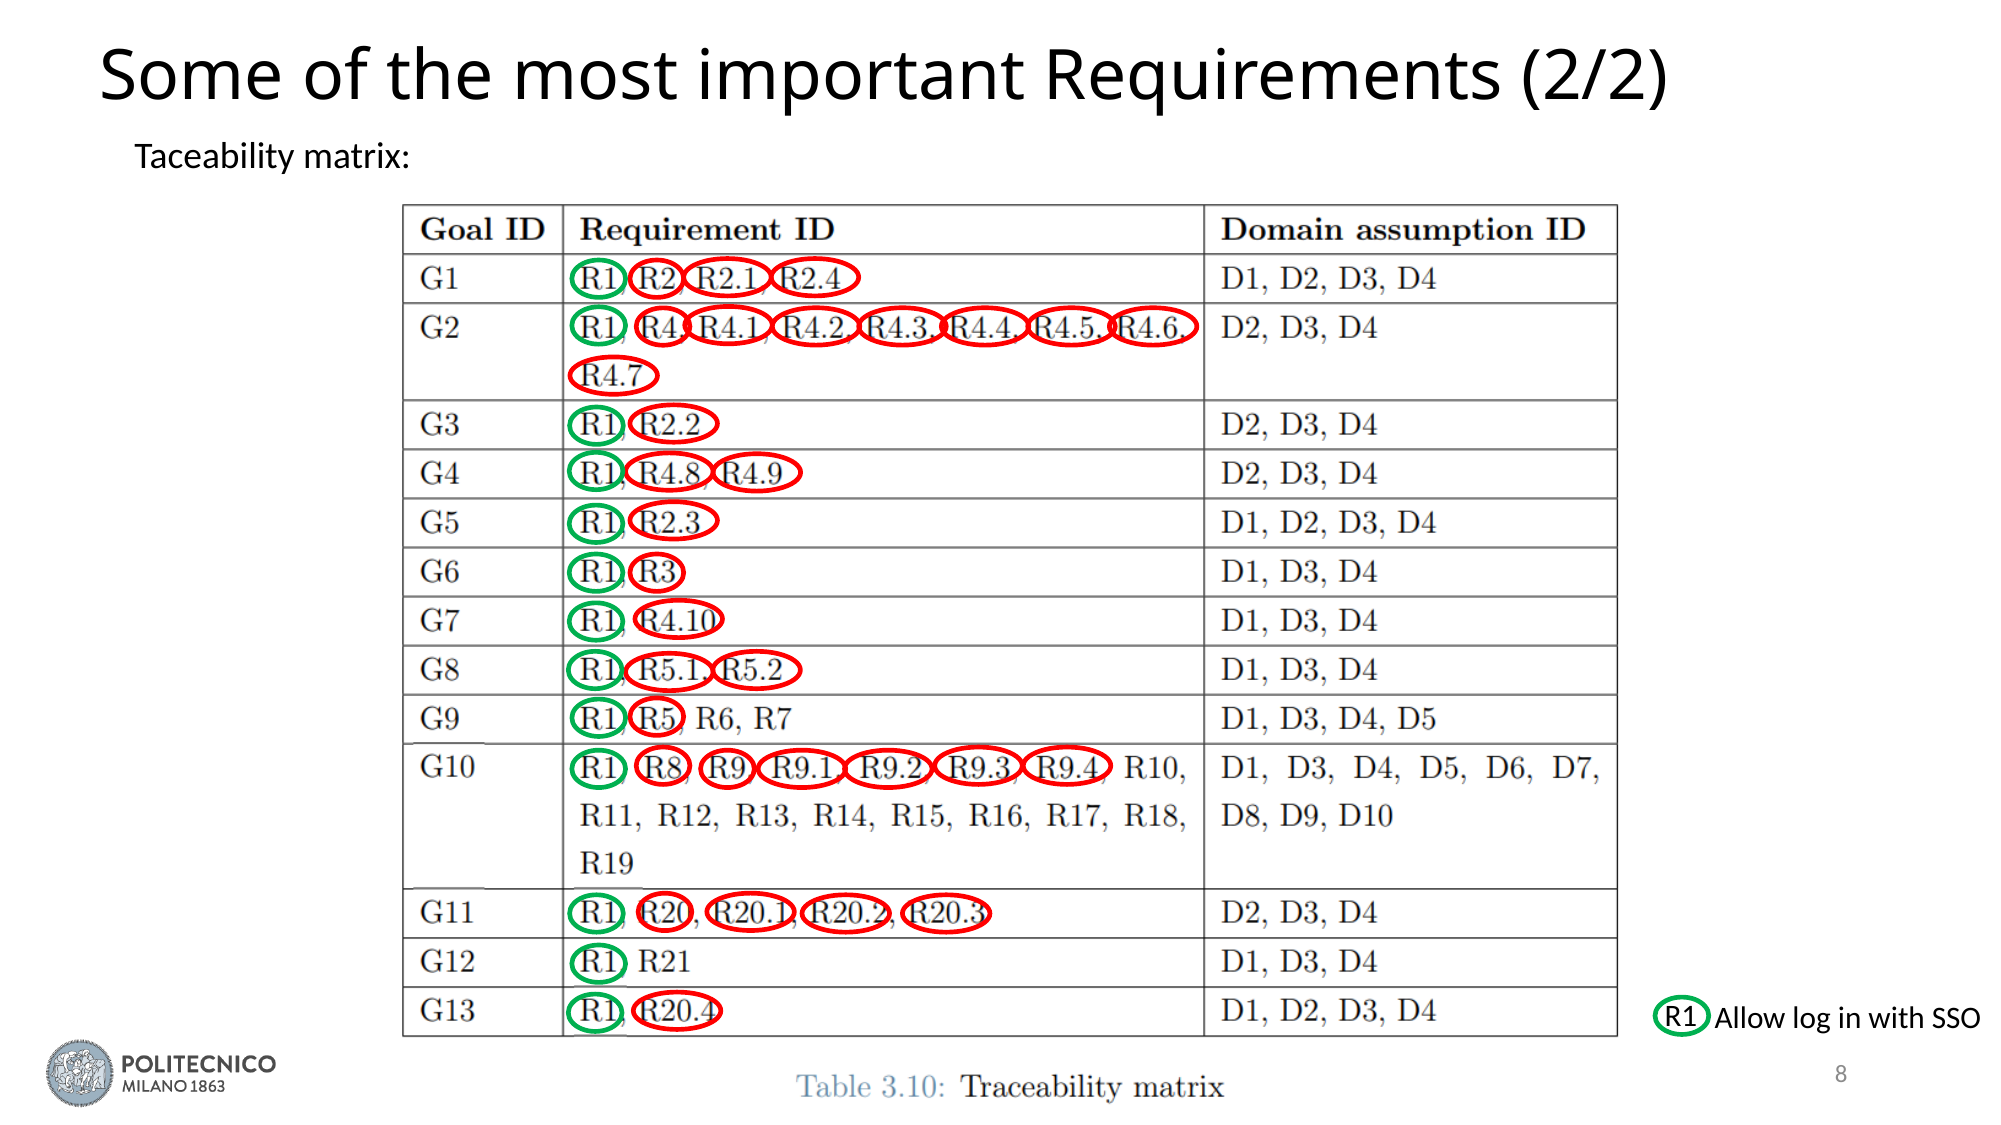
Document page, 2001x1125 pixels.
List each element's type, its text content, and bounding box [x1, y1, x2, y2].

slide_number 8 [1639, 1042, 1863, 1103]
text_box Allow log in with SSO [1699, 989, 2000, 1042]
slide_number 9 [21, 1014, 300, 1125]
text_box [1653, 996, 1699, 1036]
picture [384, 192, 1639, 1114]
title Some of the most important Requirements (2/2) [84, 10, 1940, 143]
text_box R1 [1649, 987, 1724, 1040]
text_box Taceability matrix: [119, 123, 1338, 184]
